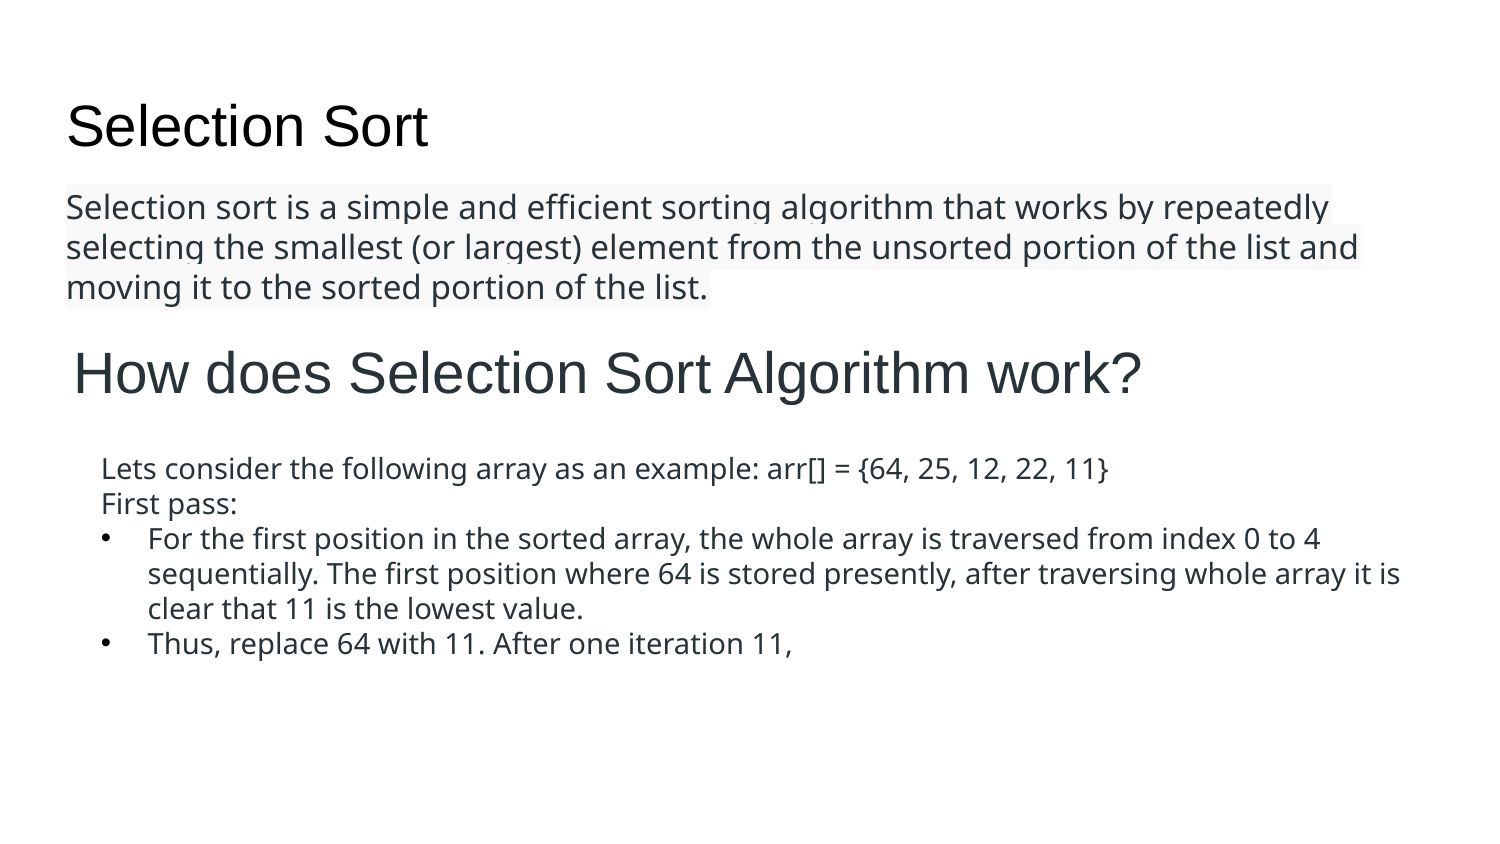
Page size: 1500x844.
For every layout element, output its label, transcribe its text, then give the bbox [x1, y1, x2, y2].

title Selection Sort [51, 72, 1449, 167]
text_box How does Selection Sort Algorithm work? [58, 327, 1160, 413]
text_box Selection sort is a simple and efficient sorting algorithm that works by repeatedly selecting the smallest (or largest) element from the unsorted portion of the list and moving it to the sorted portion of the list. [51, 179, 1409, 314]
text_box Lets consider the following array as an example: arr[] = {64, 25, 12, 22, 11} First pass: For the first position in the sorted array, the whole array is traversed from index 0 to 4 sequentially. The first position where 64 is stored presently, after traversing whole array it is clear that 11 is the lowest value. Thus, replace 64 with 11. After one iteration 11, [86, 442, 1449, 703]
